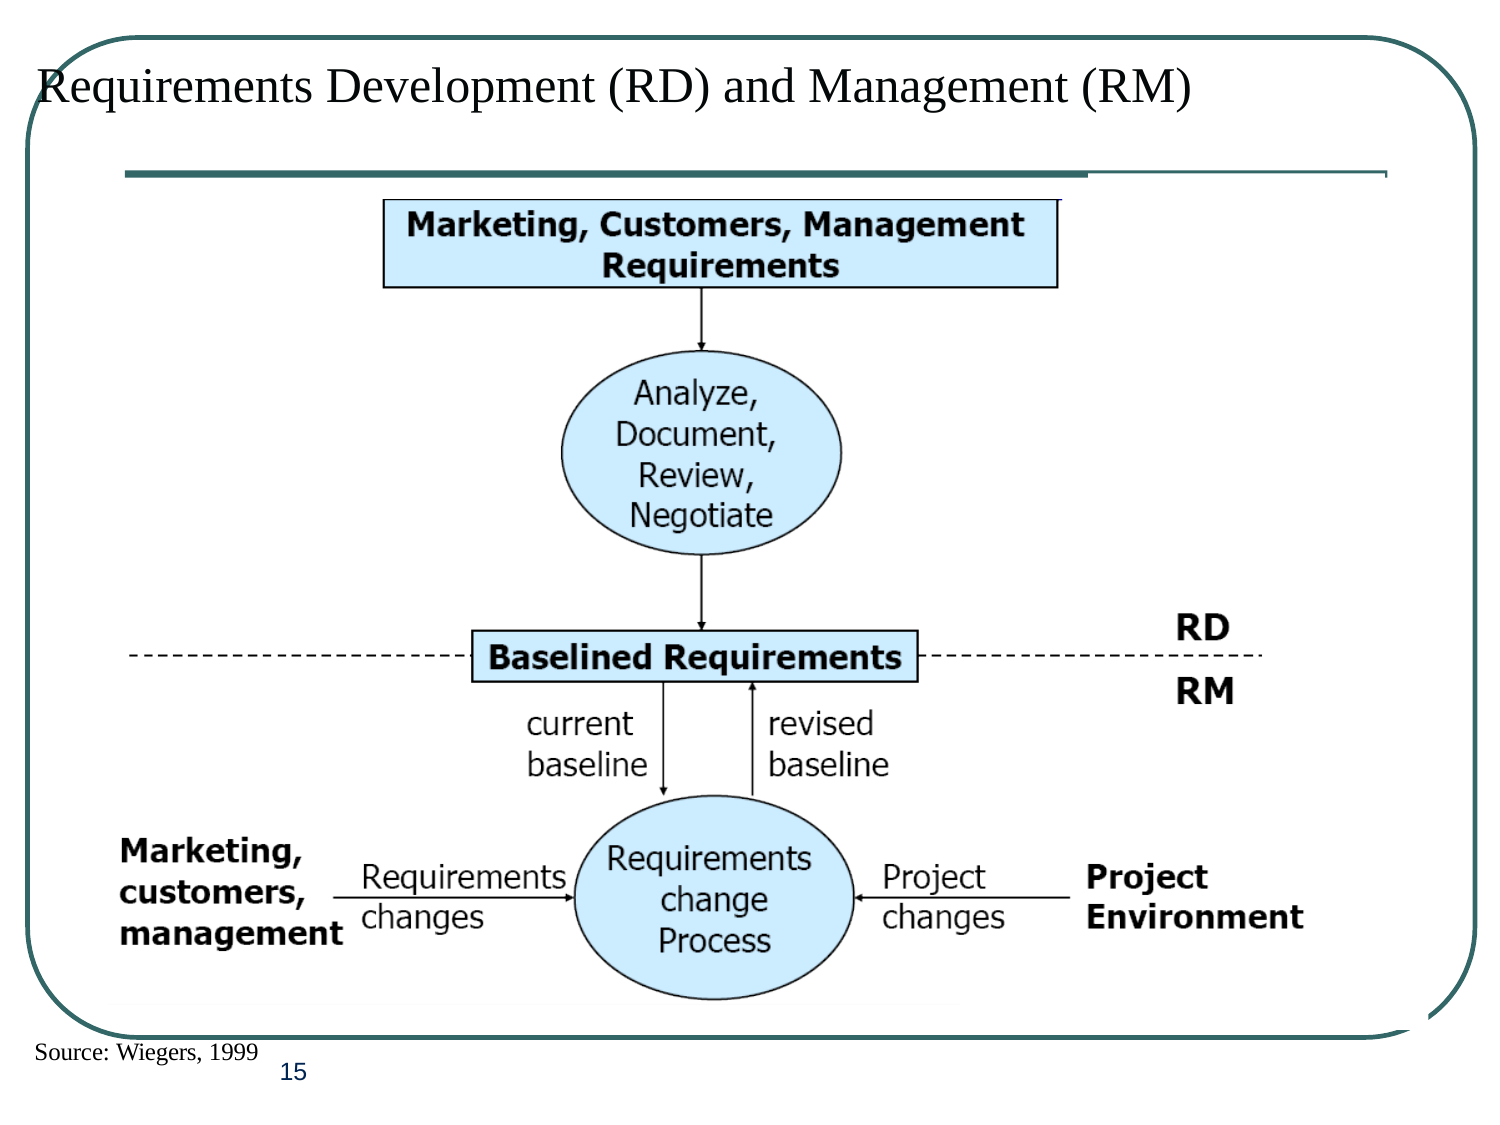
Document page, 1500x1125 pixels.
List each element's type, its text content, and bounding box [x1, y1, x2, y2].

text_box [108, 170, 1429, 1031]
text_box Source: Wiegers, 1999 [32, 1036, 264, 1066]
title Requirements Development (RD) and Management (RM) [34, 50, 1196, 241]
slide_number 15 [273, 1055, 314, 1125]
